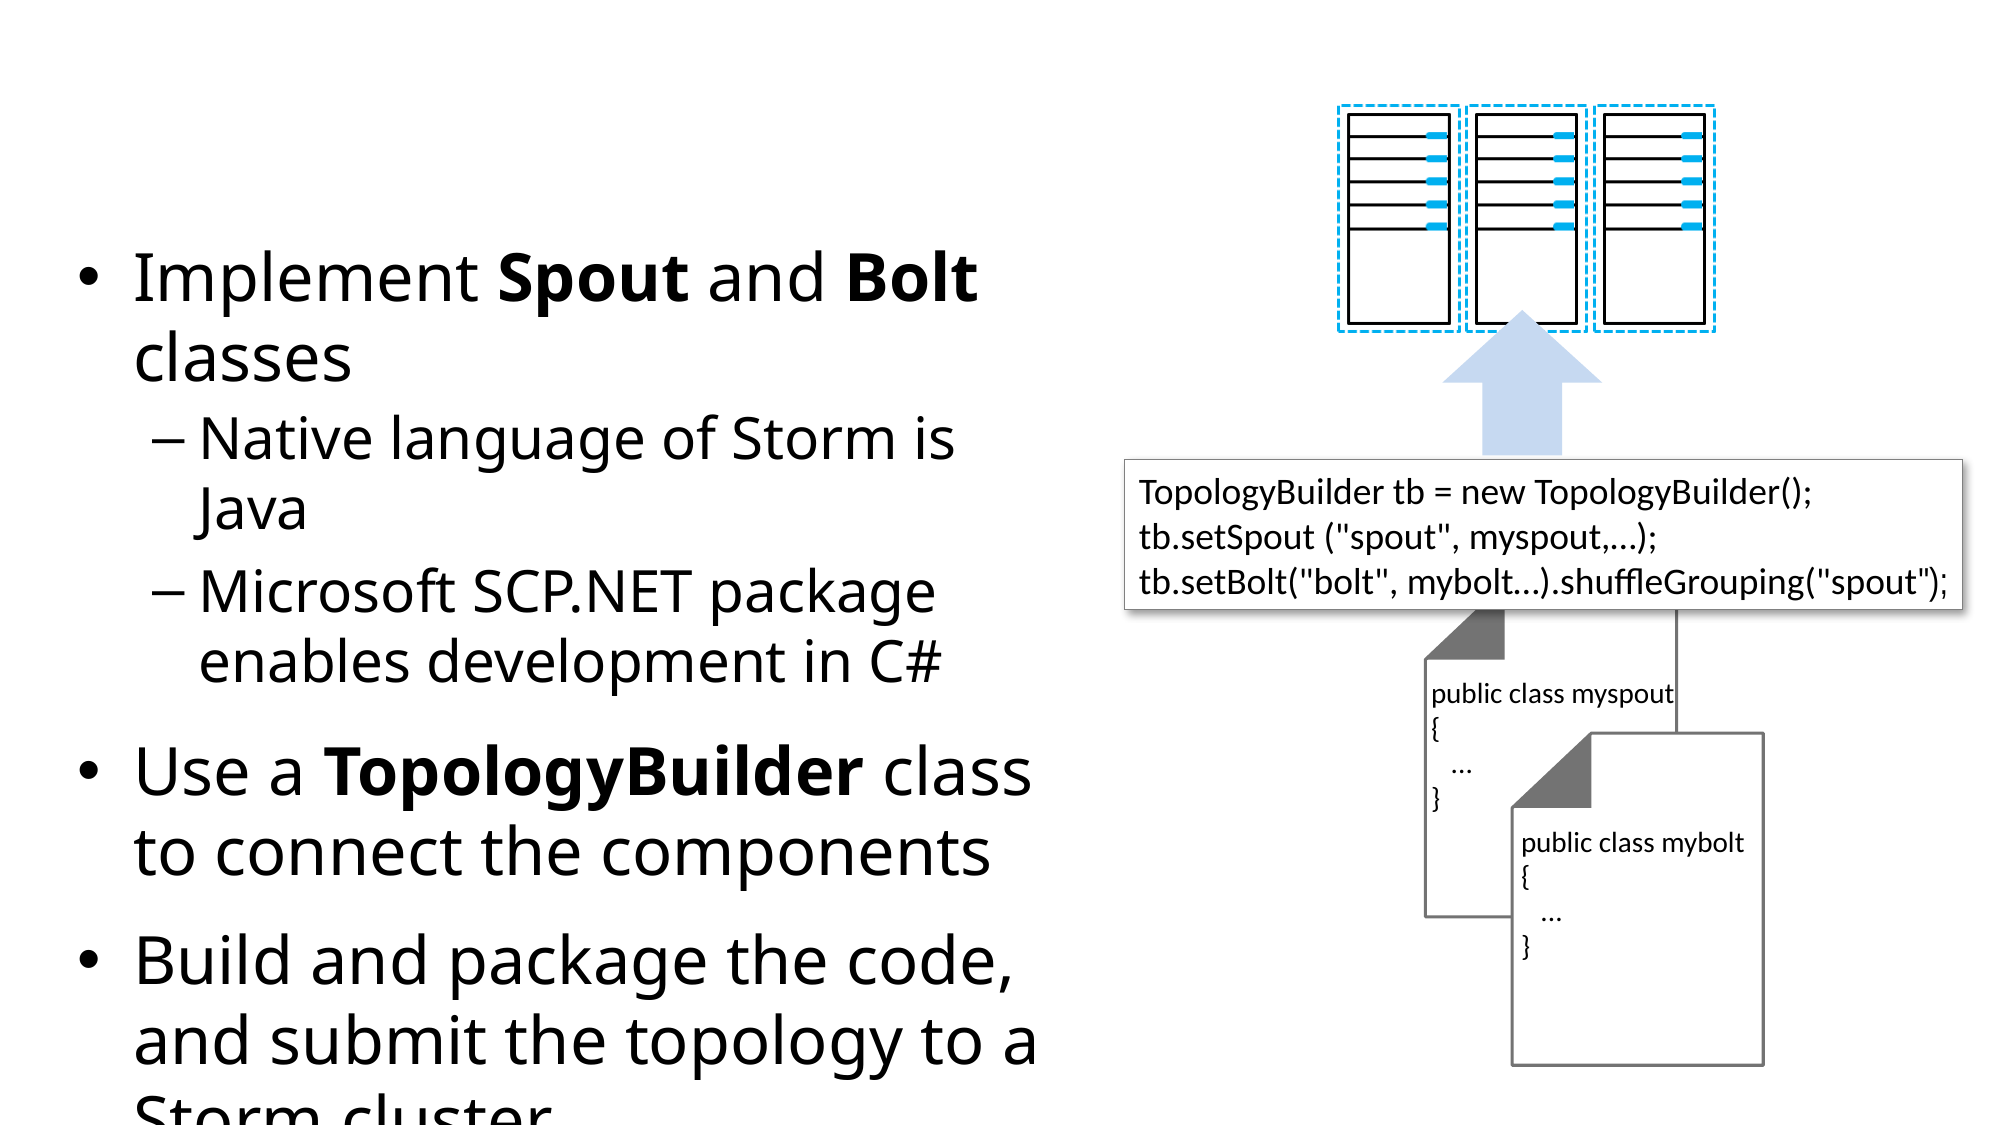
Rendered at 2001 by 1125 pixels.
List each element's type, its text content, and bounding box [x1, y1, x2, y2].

text_box TopologyBuilder tb = new TopologyBuilder(); tb.setSpout ("spout", myspout,…); tb.setBolt("bolt", mybolt…).shuffleGrouping("spout"); [1124, 459, 1963, 610]
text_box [1337, 104, 1716, 333]
text_box [1440, 341, 1605, 458]
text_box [1414, 584, 1692, 918]
list Implement Spout and Bolt classes Native language of Storm is Java Microsoft SCP.NET package enables development in C# Use a TopologyBuilder class to connect the components Build and package the code, and submit the topology to a Storm cluster [62, 227, 1098, 1096]
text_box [1504, 732, 1764, 1066]
